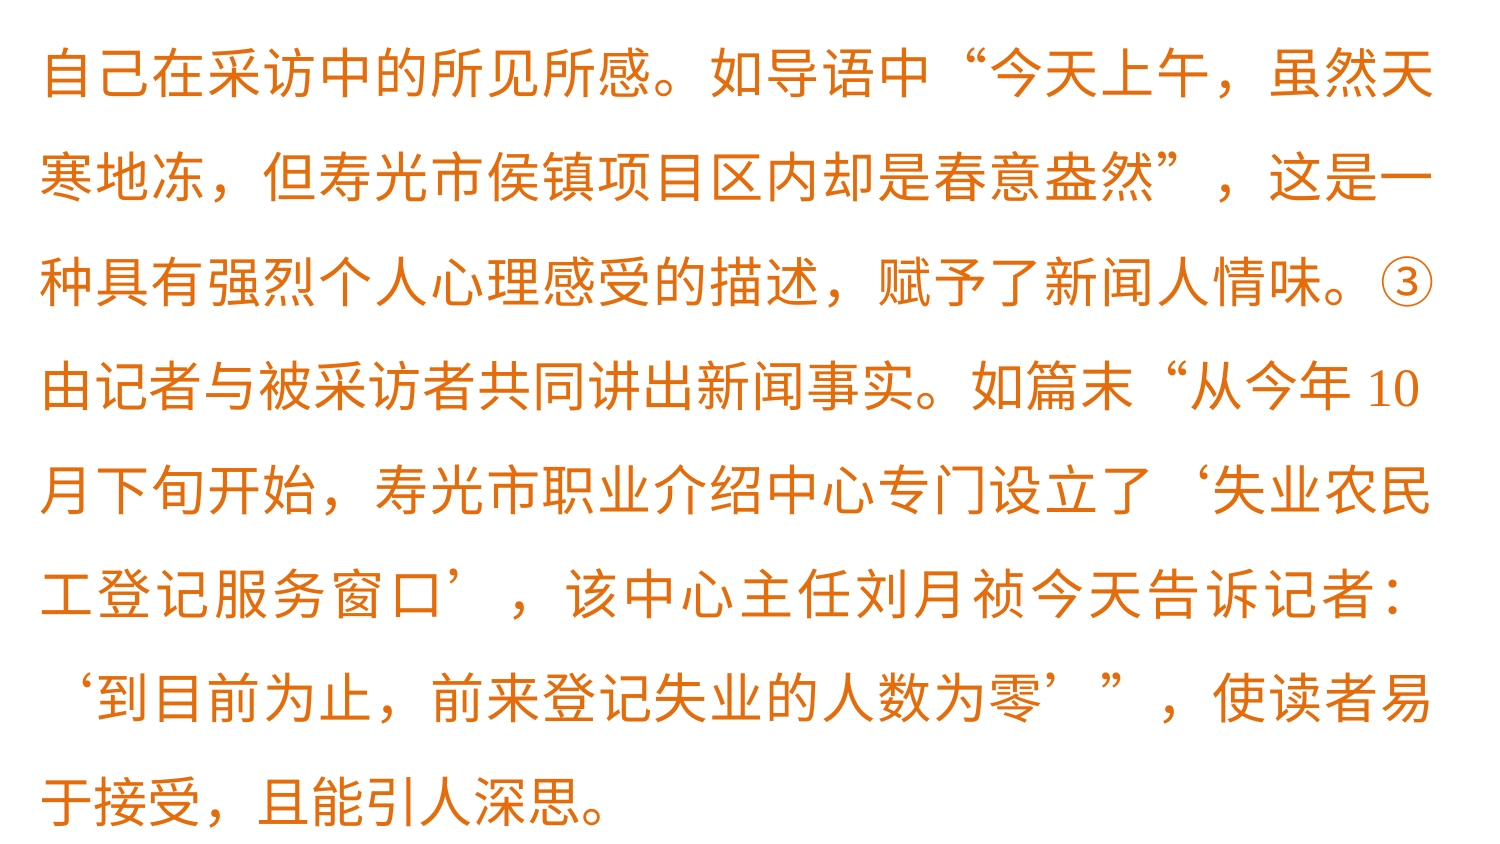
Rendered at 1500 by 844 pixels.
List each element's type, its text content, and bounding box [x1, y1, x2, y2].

text_box 自己在采访中的所见所感。如导语中“今天上午，虽然天寒地冻，但寿光市侯镇项目区内却是春意盎然”，这是一种具有强烈个人心理感受的描述，赋予了新闻人情味。③由记者与被采访者共同讲出新闻事实。如篇末“从今年10月下旬开始，寿光市职业介绍中心专门设立了‘失业农民工登记服务窗口’，该中心主任刘月祯今天告诉记者：‘到目前为止，前来登记失业的人数为零’”，使读者易于接受，且能引人深思。 [24, 0, 1449, 842]
